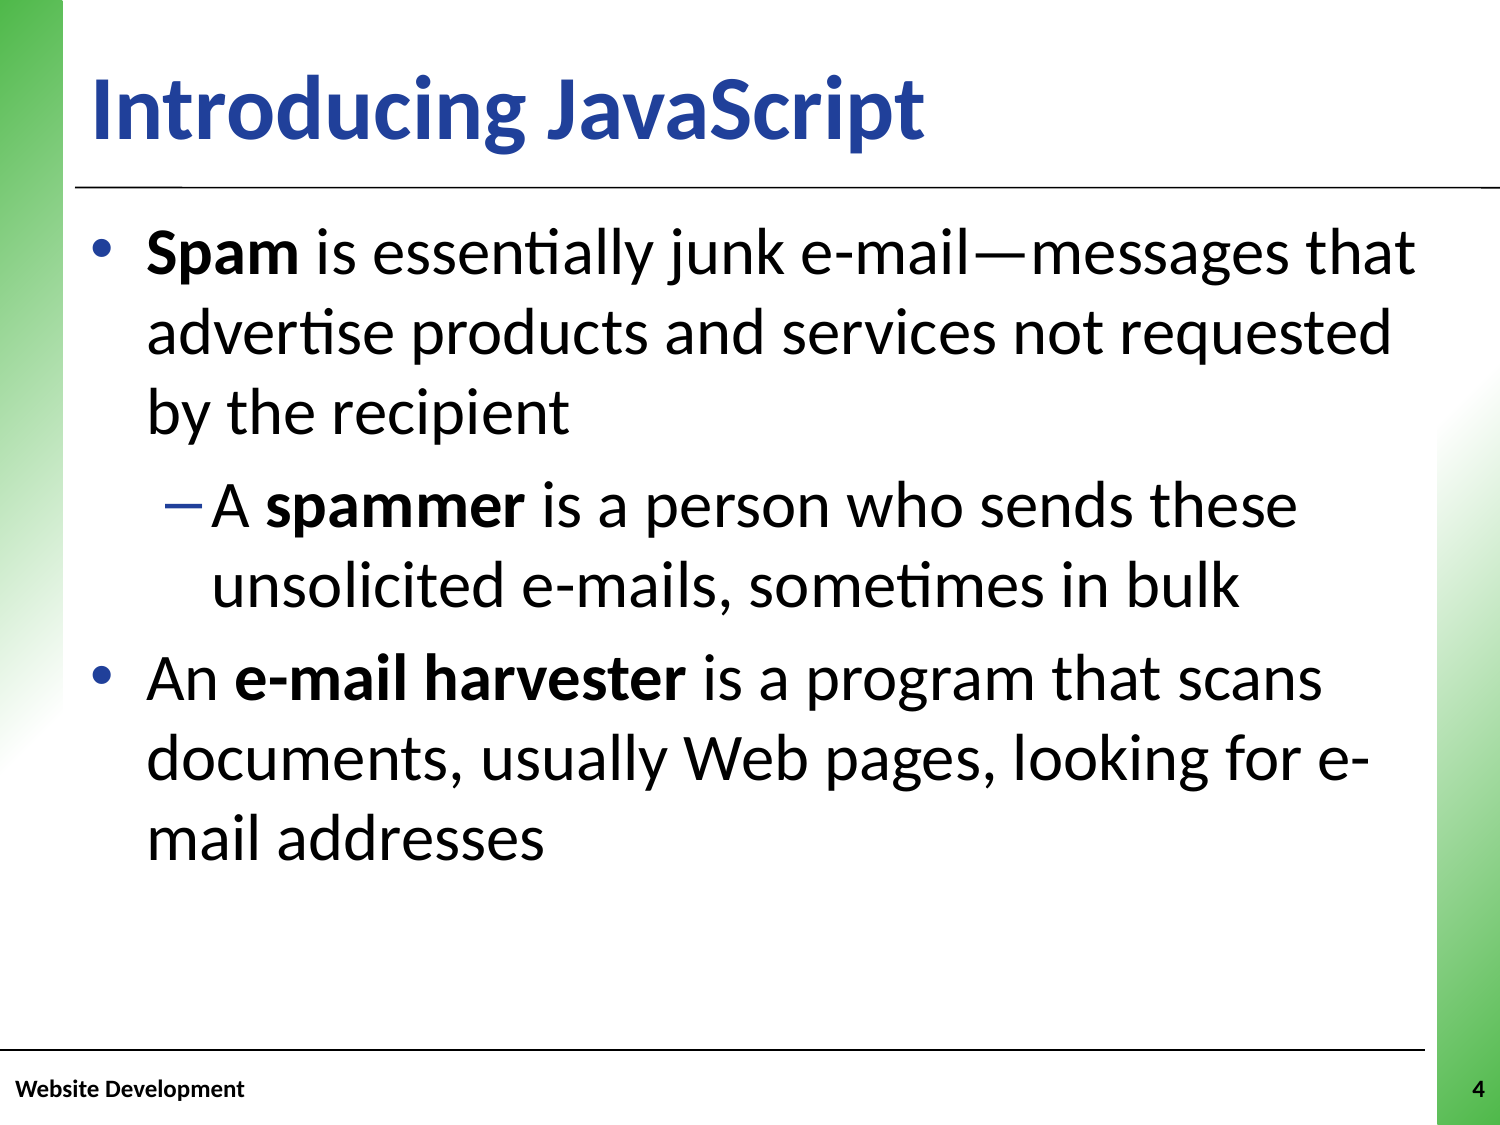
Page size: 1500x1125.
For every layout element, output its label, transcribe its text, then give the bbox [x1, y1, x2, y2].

title Introducing JavaScript [74, 24, 1438, 181]
footer Website Development [0, 1050, 1350, 1125]
slide_number 4 [1412, 1050, 1500, 1125]
list Spam is essentially junk e-mail—messages that advertise products and services not requested by the recipient A spammer is a person who sends these unsolicited e-mails, sometimes in bulk An e-mail harvester is a program that scans documents, usually Web pages, looking for e-mail addresses [74, 199, 1438, 1006]
